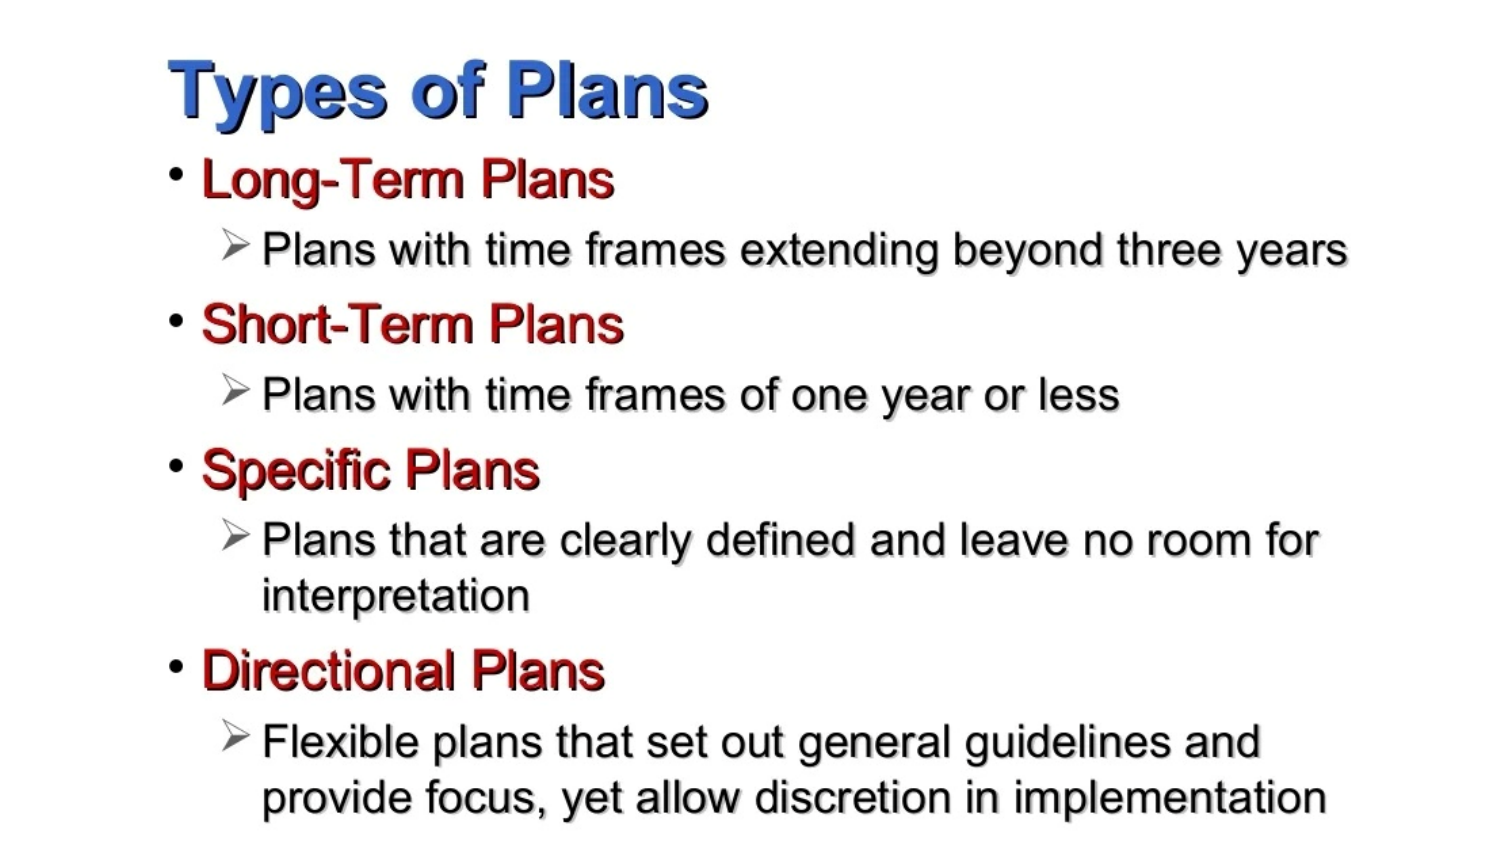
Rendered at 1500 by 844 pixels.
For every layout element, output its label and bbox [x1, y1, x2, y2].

picture [84, 0, 1416, 844]
